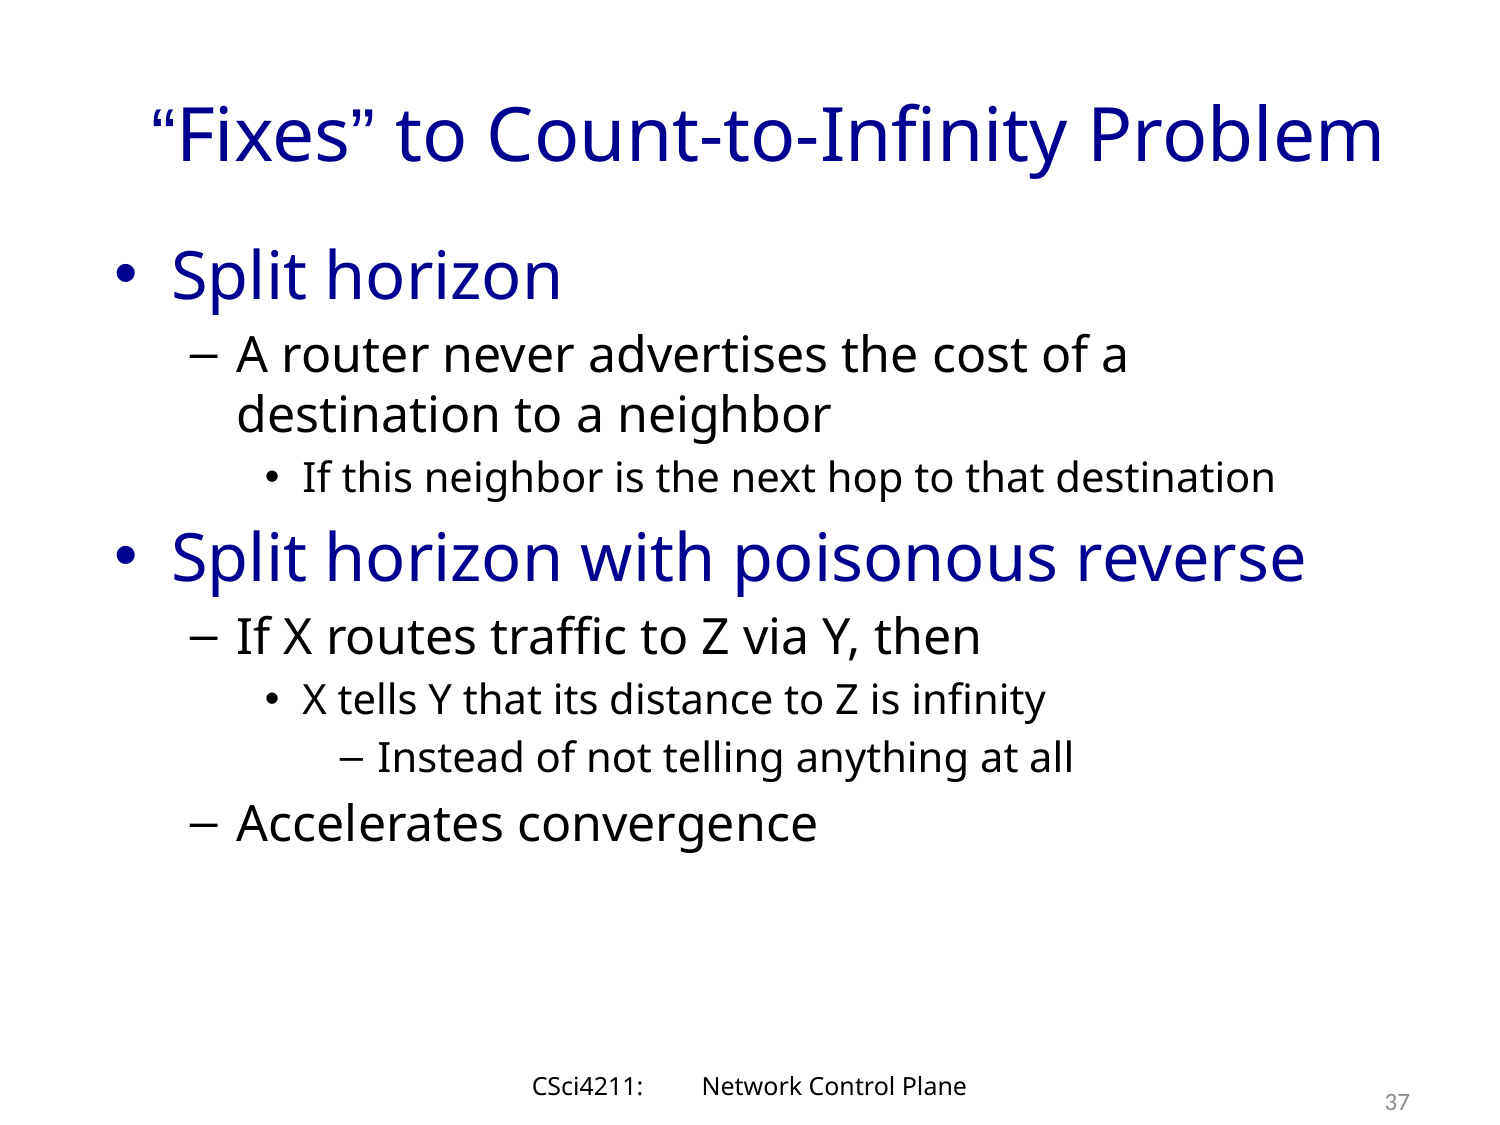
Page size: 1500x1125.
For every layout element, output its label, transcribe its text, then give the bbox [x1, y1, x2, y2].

slide_number 37 [1074, 1070, 1425, 1125]
title “Fixes” to Count-to-Infinity Problem [99, 37, 1438, 225]
footer CSci4211: Network Control Plane [512, 1070, 988, 1125]
list Split horizon A router never advertises the cost of a destination to a neighbor If this neighbor is the next hop to that destination Split horizon with poisonous reverse If X routes traffic to Z via Y, then X tells Y that its distance to Z is infinity Instead of not telling anything at all Accelerates convergence [99, 224, 1375, 1071]
